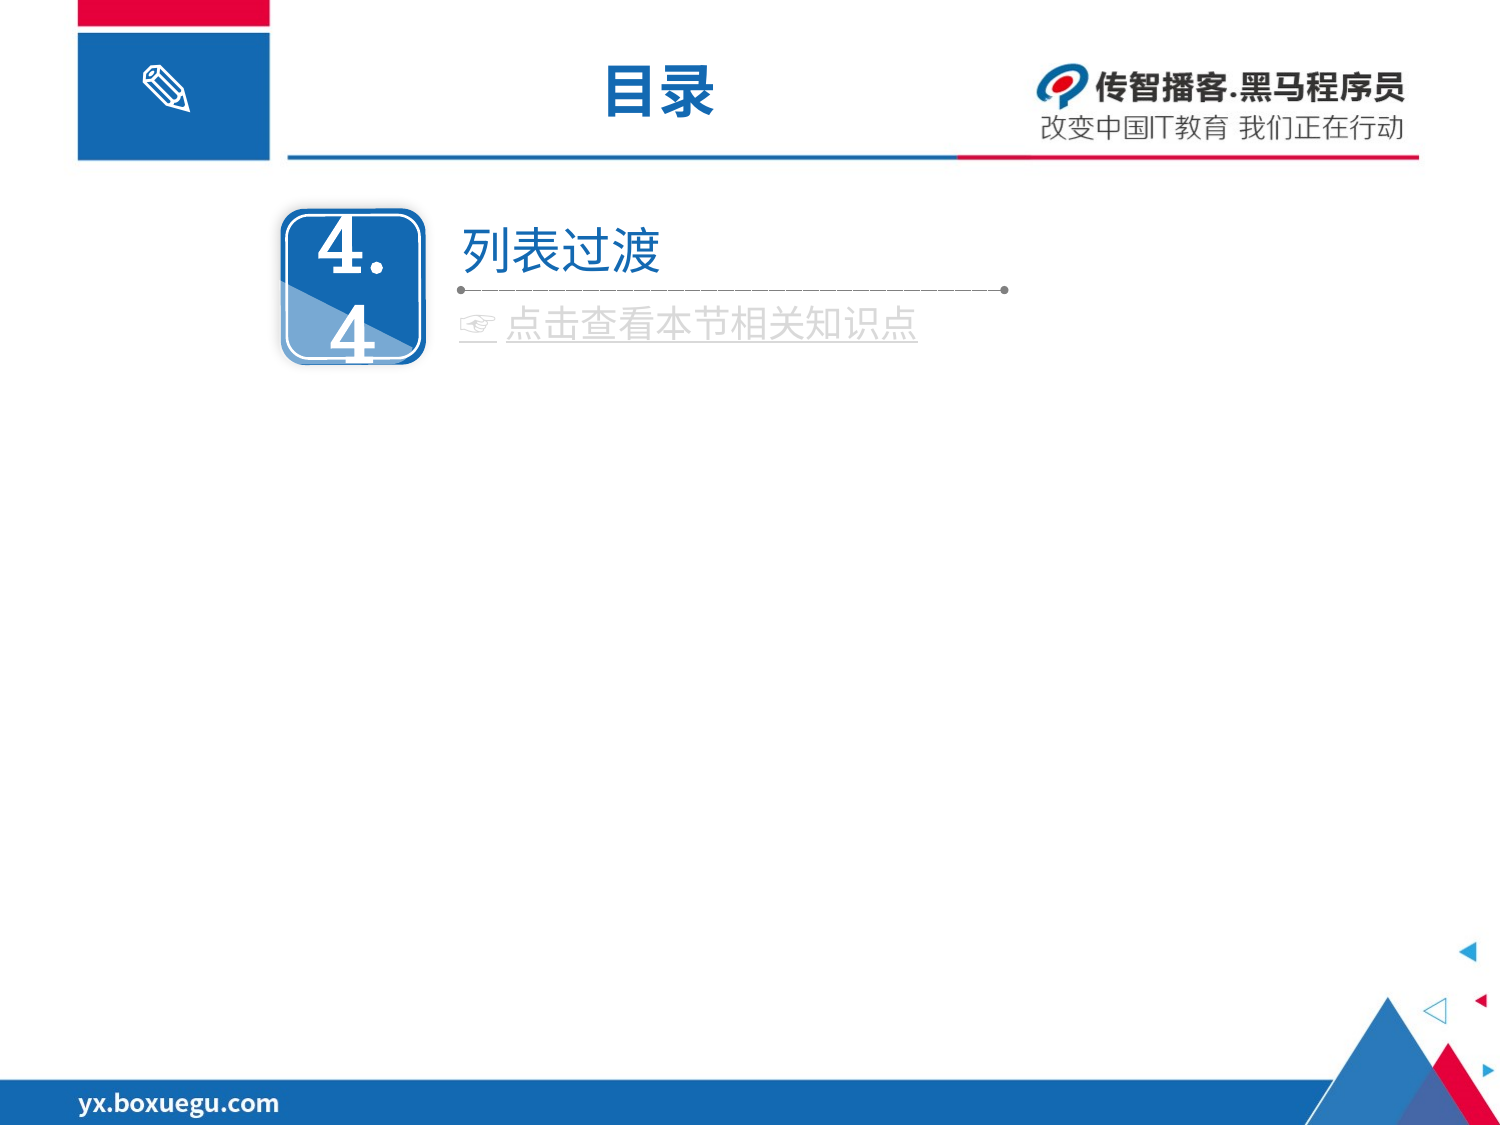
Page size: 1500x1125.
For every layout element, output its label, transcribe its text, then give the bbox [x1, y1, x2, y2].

picture [0, 0, 1500, 1125]
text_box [280, 208, 1024, 365]
title 目录 [271, 25, 1046, 153]
